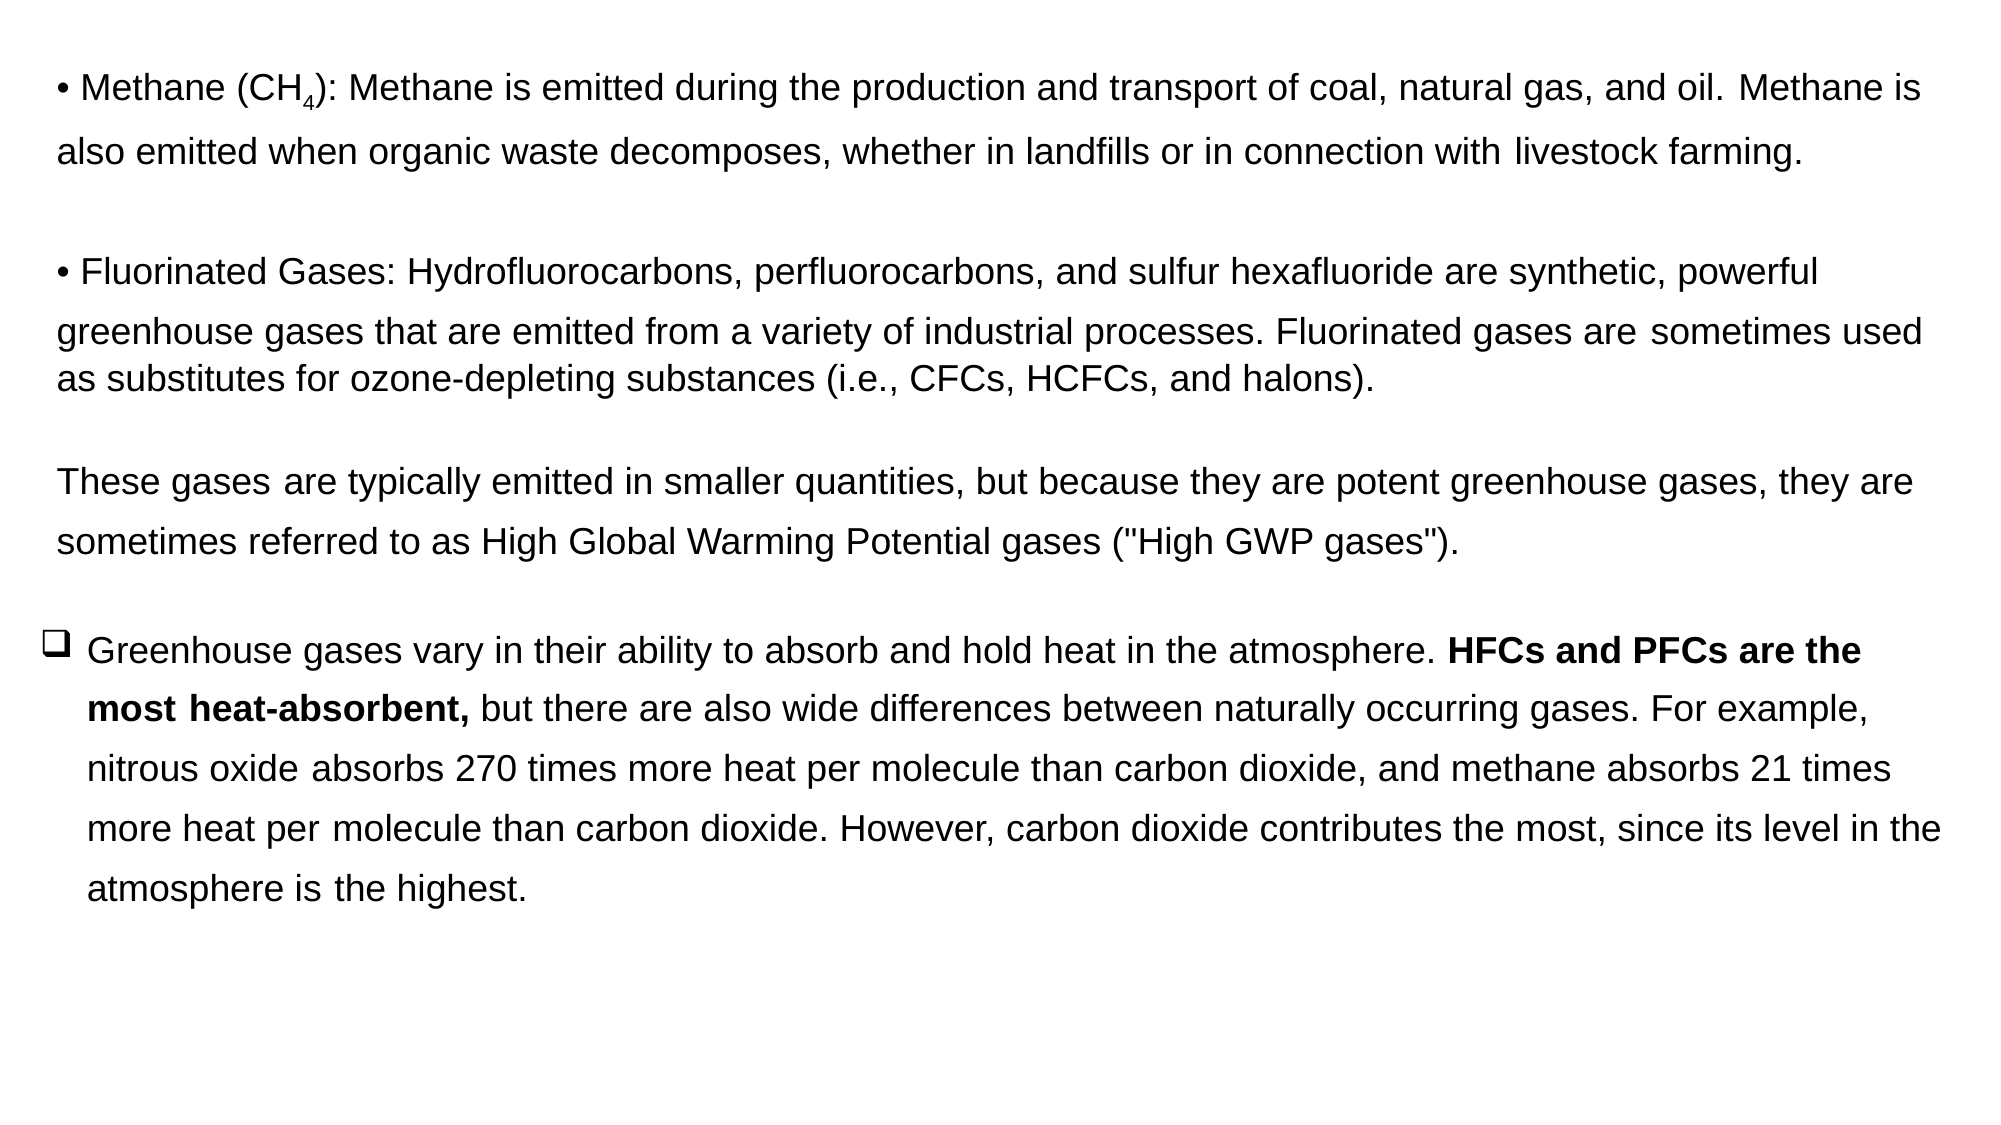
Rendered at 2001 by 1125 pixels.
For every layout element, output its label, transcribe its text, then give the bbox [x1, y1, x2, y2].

text_box • Methane (CH4): Methane is emitted during the production and transport of coal, natural gas, and oil. Methane is also emitted when organic waste decomposes, whether in landfills or in connection with livestock farming. • Fluorinated Gases: Hydrofluorocarbons, perfluorocarbons, and sulfur hexafluoride are synthetic, powerful greenhouse gases that are emitted from a variety of industrial processes. Fluorinated gases are sometimes used as substitutes for ozone-depleting substances (i.e., CFCs, HCFCs, and halons). These gases are typically emitted in smaller quantities, but because they are potent greenhouse gases, they are sometimes referred to as High Global Warming Potential gases ("High GWP gases"). [41, 43, 1958, 572]
text_box Greenhouse gases vary in their ability to absorb and hold heat in the atmosphere. HFCs and PFCs are the most heat-absorbent, but there are also wide differences between naturally occurring gases. For example, nitrous oxide absorbs 270 times more heat per molecule than carbon dioxide, and methane absorbs 21 times more heat per molecule than carbon dioxide. However, carbon dioxide contributes the most, since its level in the atmosphere is the highest. [25, 618, 1958, 919]
